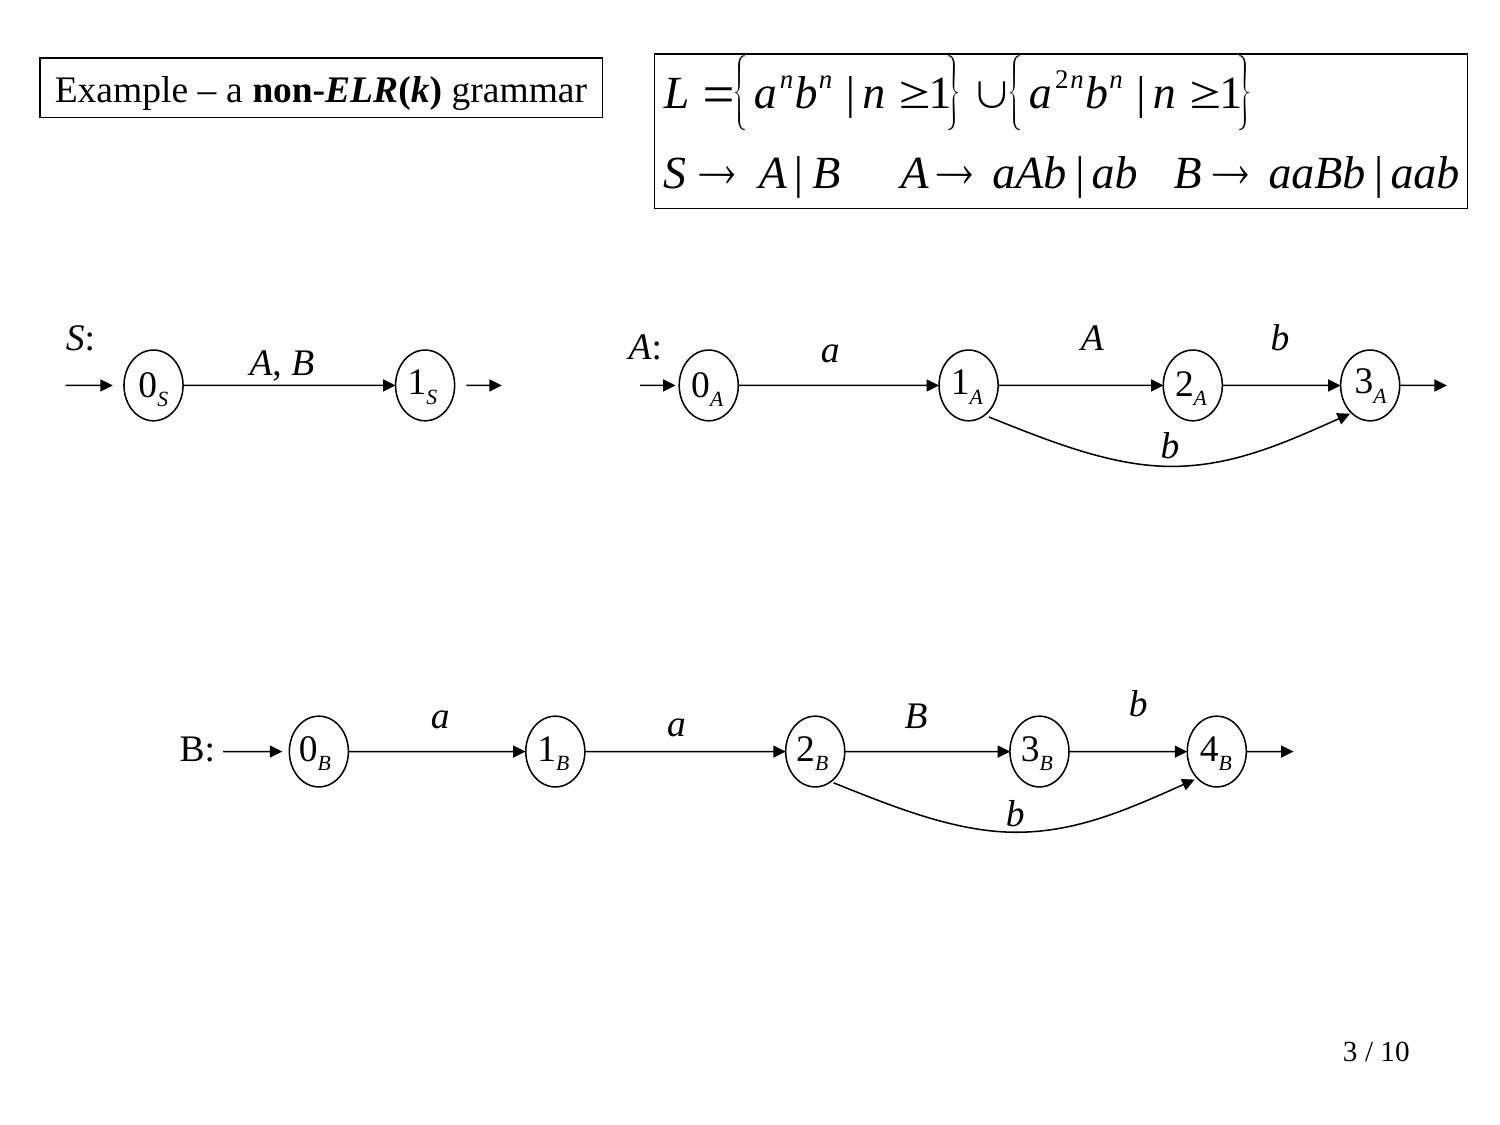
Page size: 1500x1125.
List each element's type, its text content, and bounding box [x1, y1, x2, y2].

text_box Example – a non-ELR(k) grammar [39, 57, 603, 118]
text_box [49, 305, 502, 422]
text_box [655, 54, 1468, 209]
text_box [164, 671, 1294, 843]
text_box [613, 305, 1448, 475]
slide_number 3 / 10 [1074, 1024, 1425, 1103]
